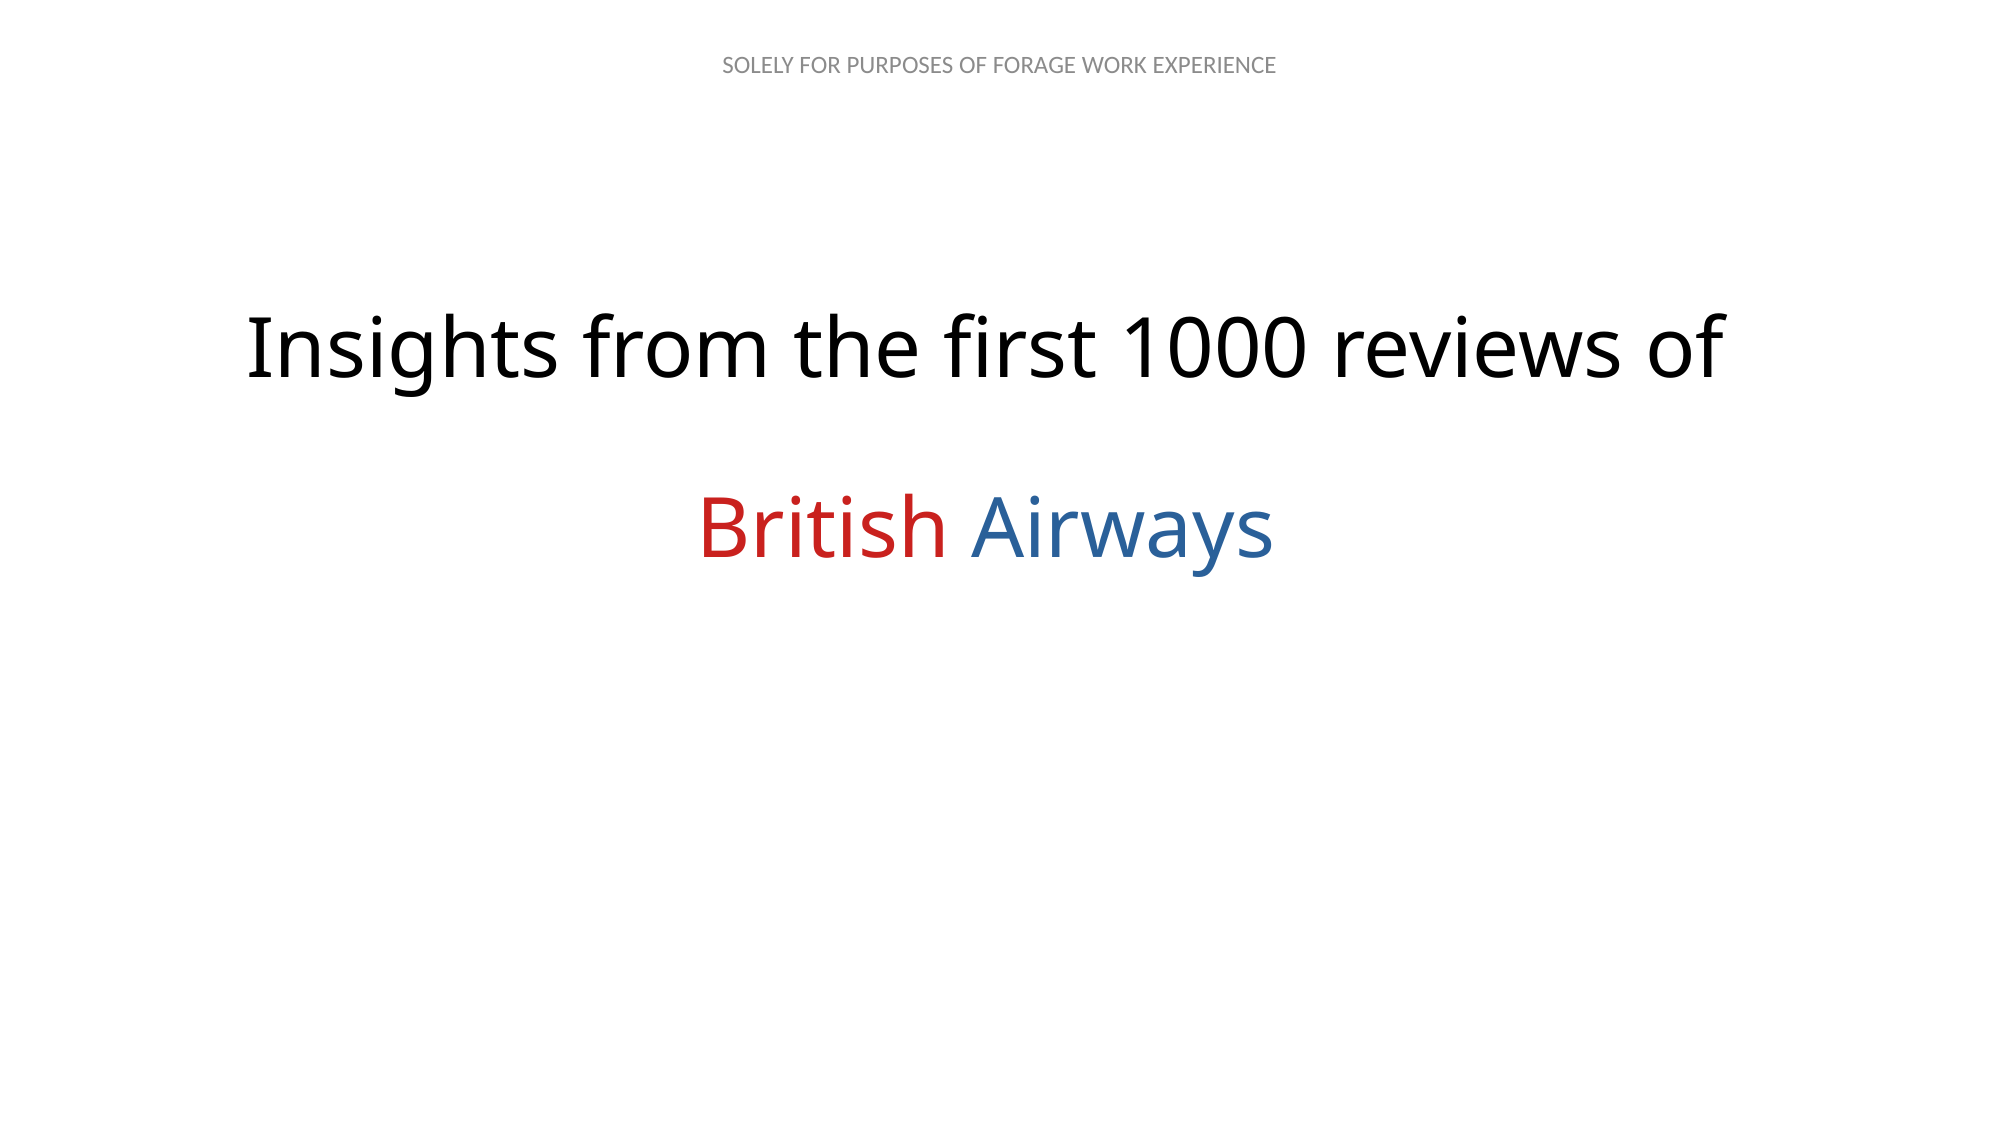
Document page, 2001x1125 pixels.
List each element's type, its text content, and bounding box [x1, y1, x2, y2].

title Insights from the first 1000 reviews of British Airways [236, 184, 1737, 576]
